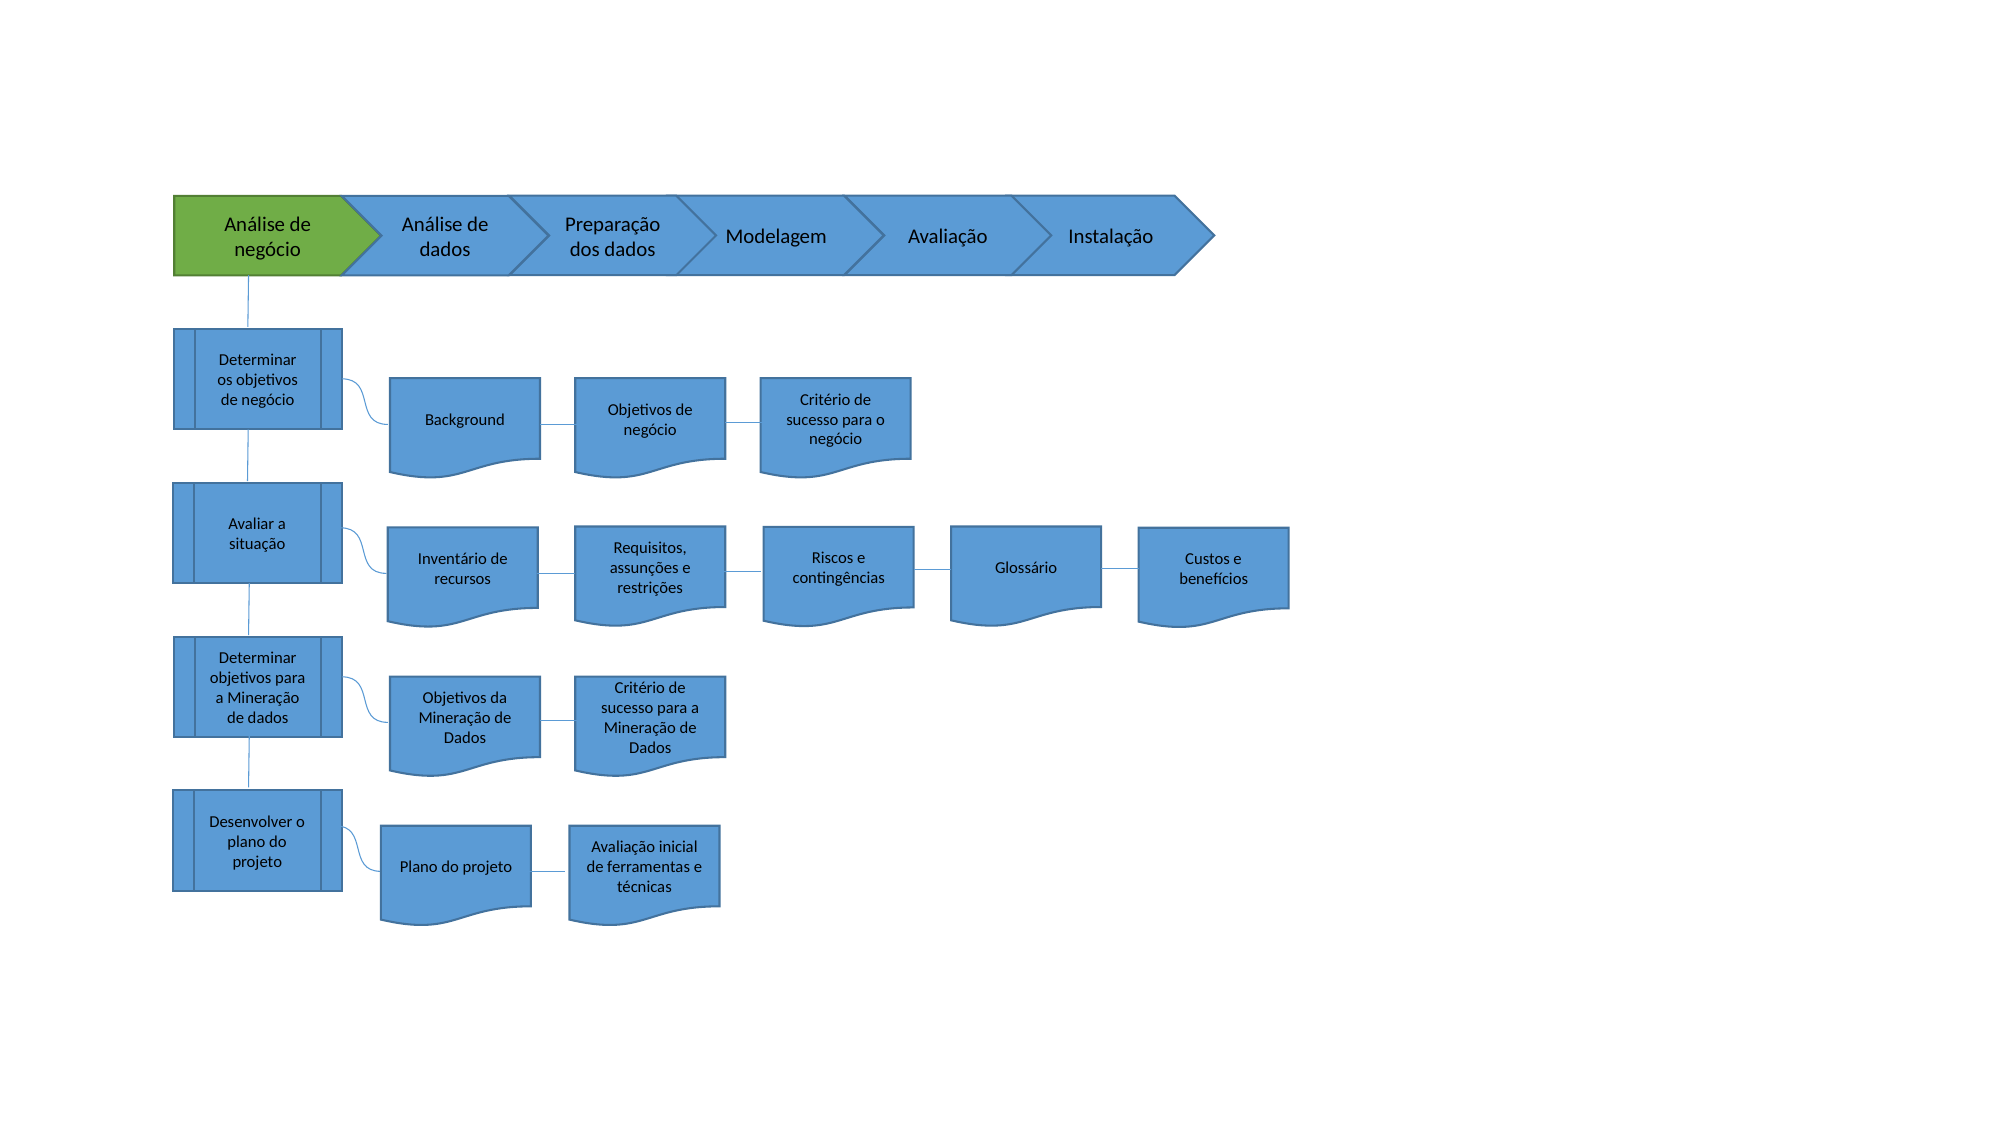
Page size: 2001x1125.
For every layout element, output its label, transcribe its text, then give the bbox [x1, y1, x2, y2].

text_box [334, 825, 381, 872]
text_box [340, 527, 387, 574]
text_box Objetivos da Mineração de Dados [388, 675, 542, 777]
text_box Plano do projeto [379, 824, 532, 926]
text_box Critério de sucesso para o negócio [759, 377, 912, 479]
text_box Instalação [1013, 194, 1216, 277]
text_box Inventário de recursos [386, 526, 539, 628]
text_box Avaliar a situação [172, 482, 343, 584]
text_box Análise de dados [339, 194, 550, 277]
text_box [341, 378, 388, 425]
text_box Avaliação [845, 194, 1053, 277]
text_box Critério de sucesso para a Mineração de Dados [574, 675, 727, 777]
text_box Desenvolver o plano do projeto [172, 789, 343, 892]
text_box Determinar objetivos para a Mineração de dados [173, 636, 343, 738]
text_box Glossário [950, 525, 1103, 627]
text_box Background [388, 377, 542, 479]
text_box Preparação dos dados [510, 194, 718, 277]
text_box Requisitos, assunções e restrições [574, 525, 727, 627]
text_box Modelagem [677, 194, 886, 277]
text_box Riscos e contingências [762, 525, 915, 628]
text_box Custos e benefícios [1137, 526, 1290, 628]
text_box Determinar os objetivos de negócio [173, 328, 343, 430]
text_box Análise de negócio [173, 194, 379, 277]
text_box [341, 676, 388, 723]
text_box Objetivos de negócio [574, 377, 727, 479]
text_box Avaliação inicial de ferramentas e técnicas [568, 824, 721, 926]
